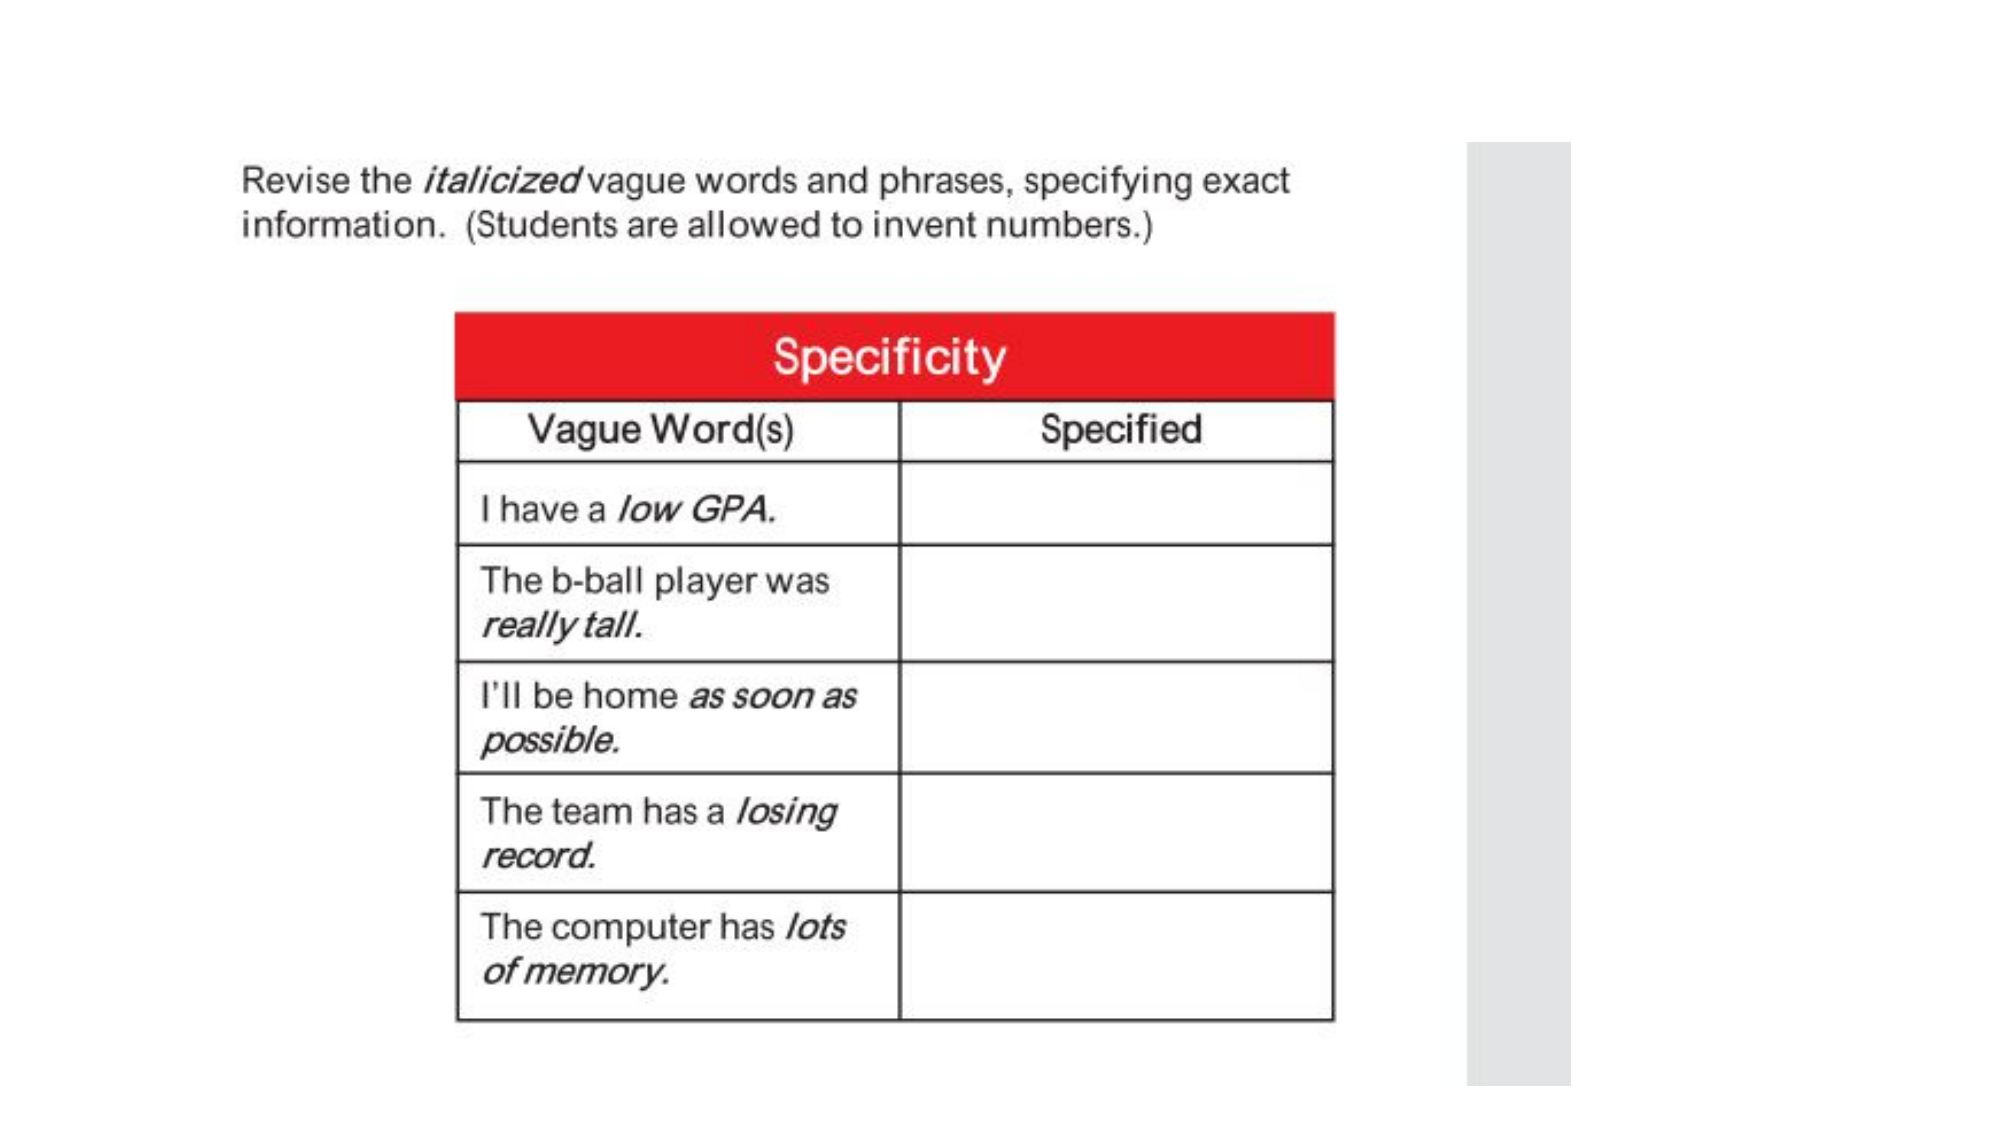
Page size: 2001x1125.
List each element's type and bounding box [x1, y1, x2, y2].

picture [235, 142, 1571, 1086]
